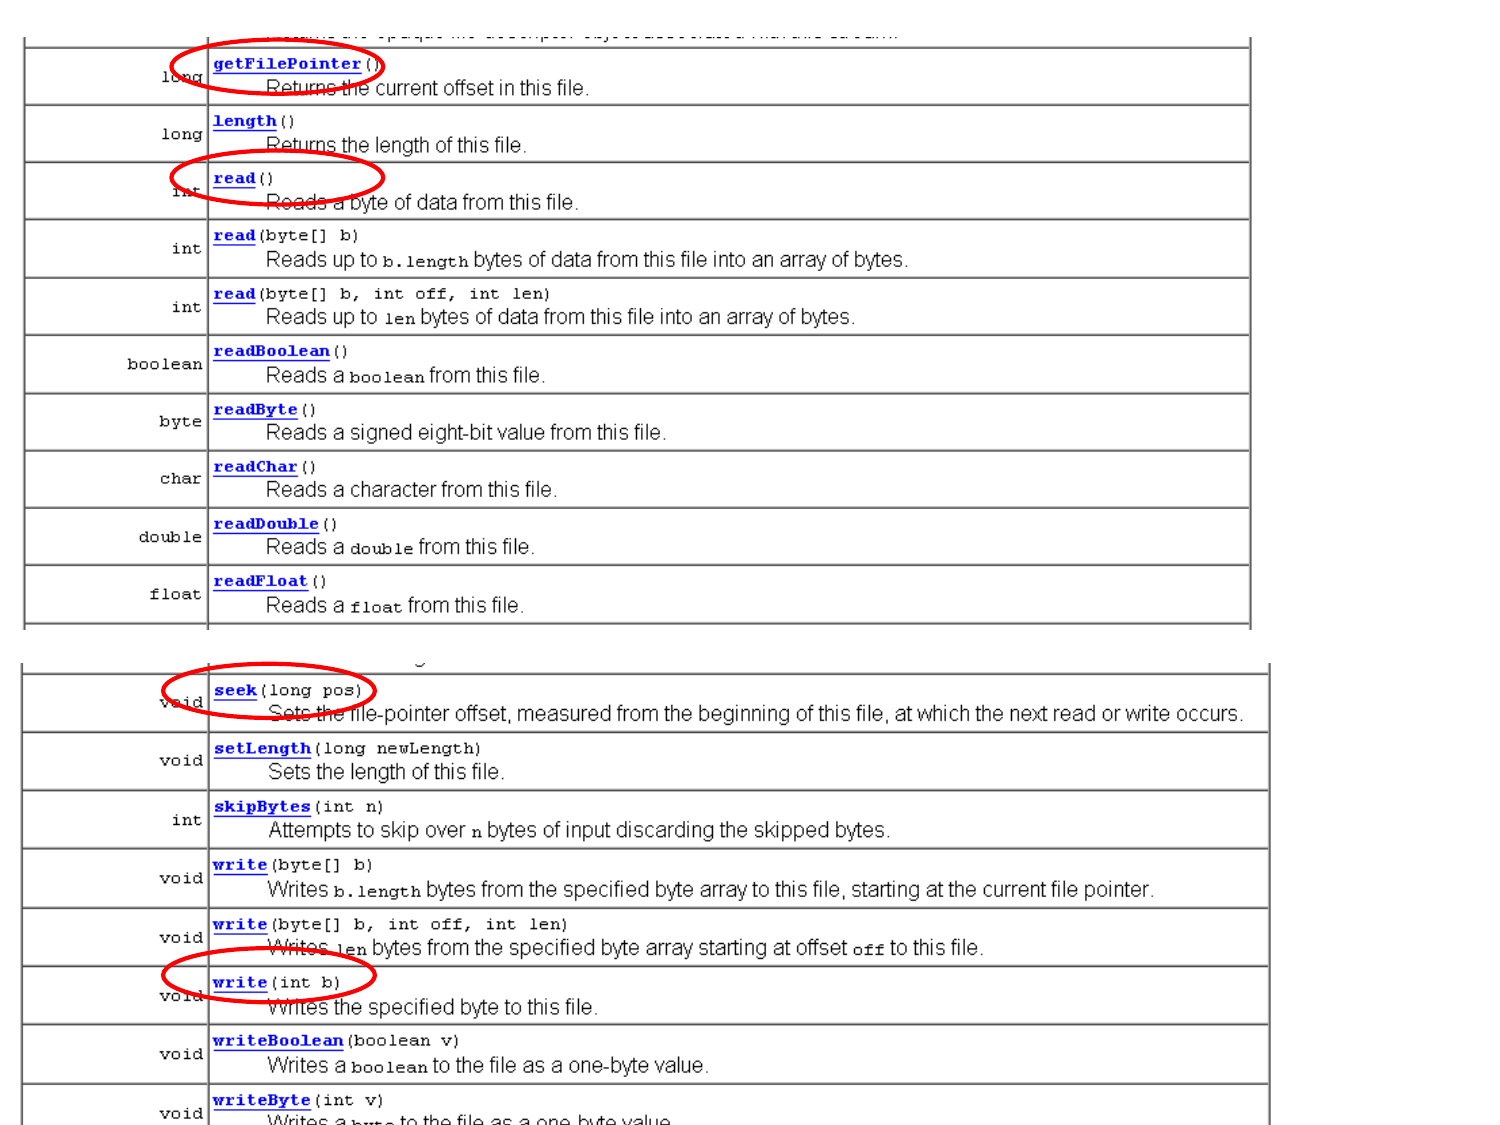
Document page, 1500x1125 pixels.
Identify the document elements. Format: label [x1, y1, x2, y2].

picture [15, 662, 1283, 1125]
picture [15, 37, 1265, 631]
